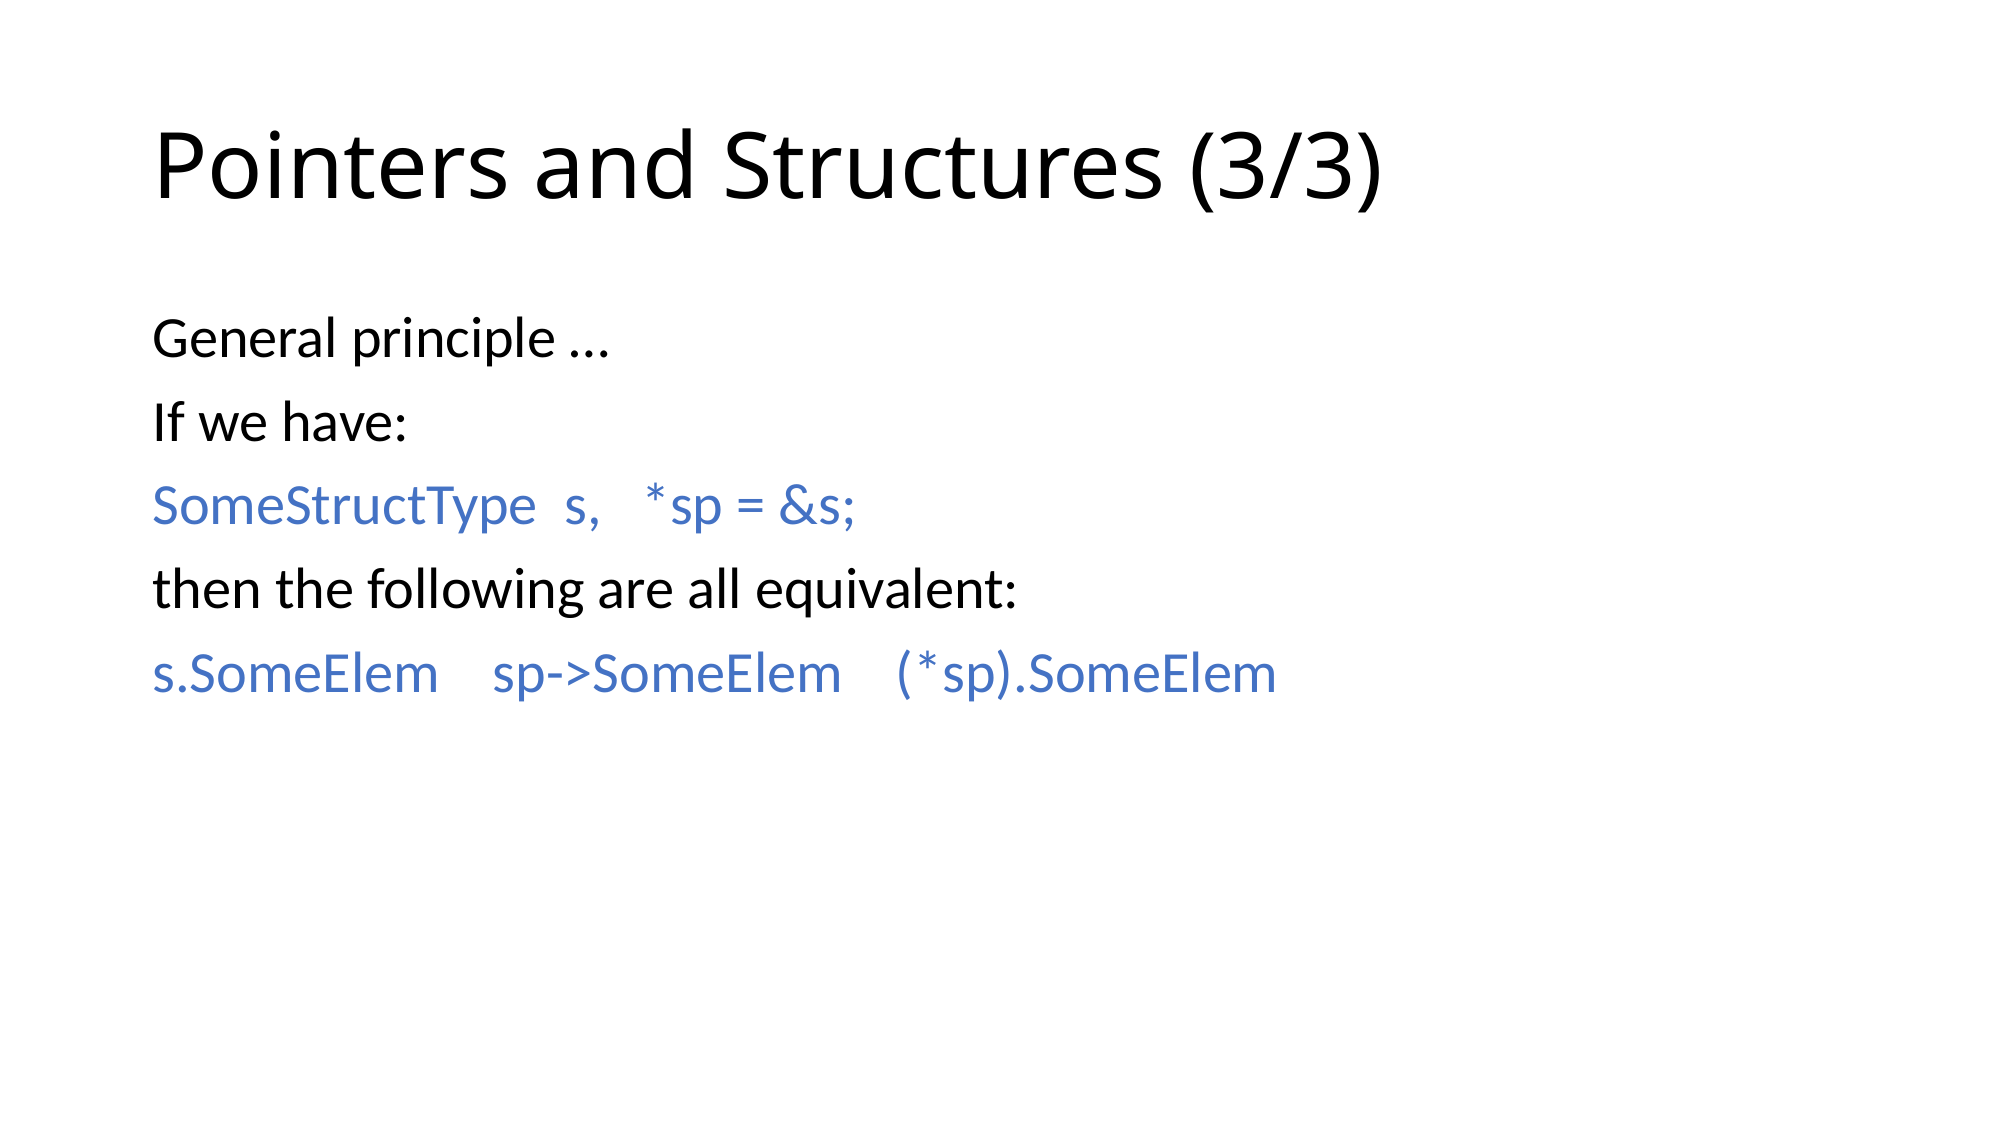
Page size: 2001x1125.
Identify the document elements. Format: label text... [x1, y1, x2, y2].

title Pointers and Structures (3/3) [137, 59, 1863, 278]
list General principle … If we have: SomeStructType s, *sp = &s; then the following are all equivalent: s.SomeElem sp->SomeElem (*sp).SomeElem [137, 299, 1863, 1014]
